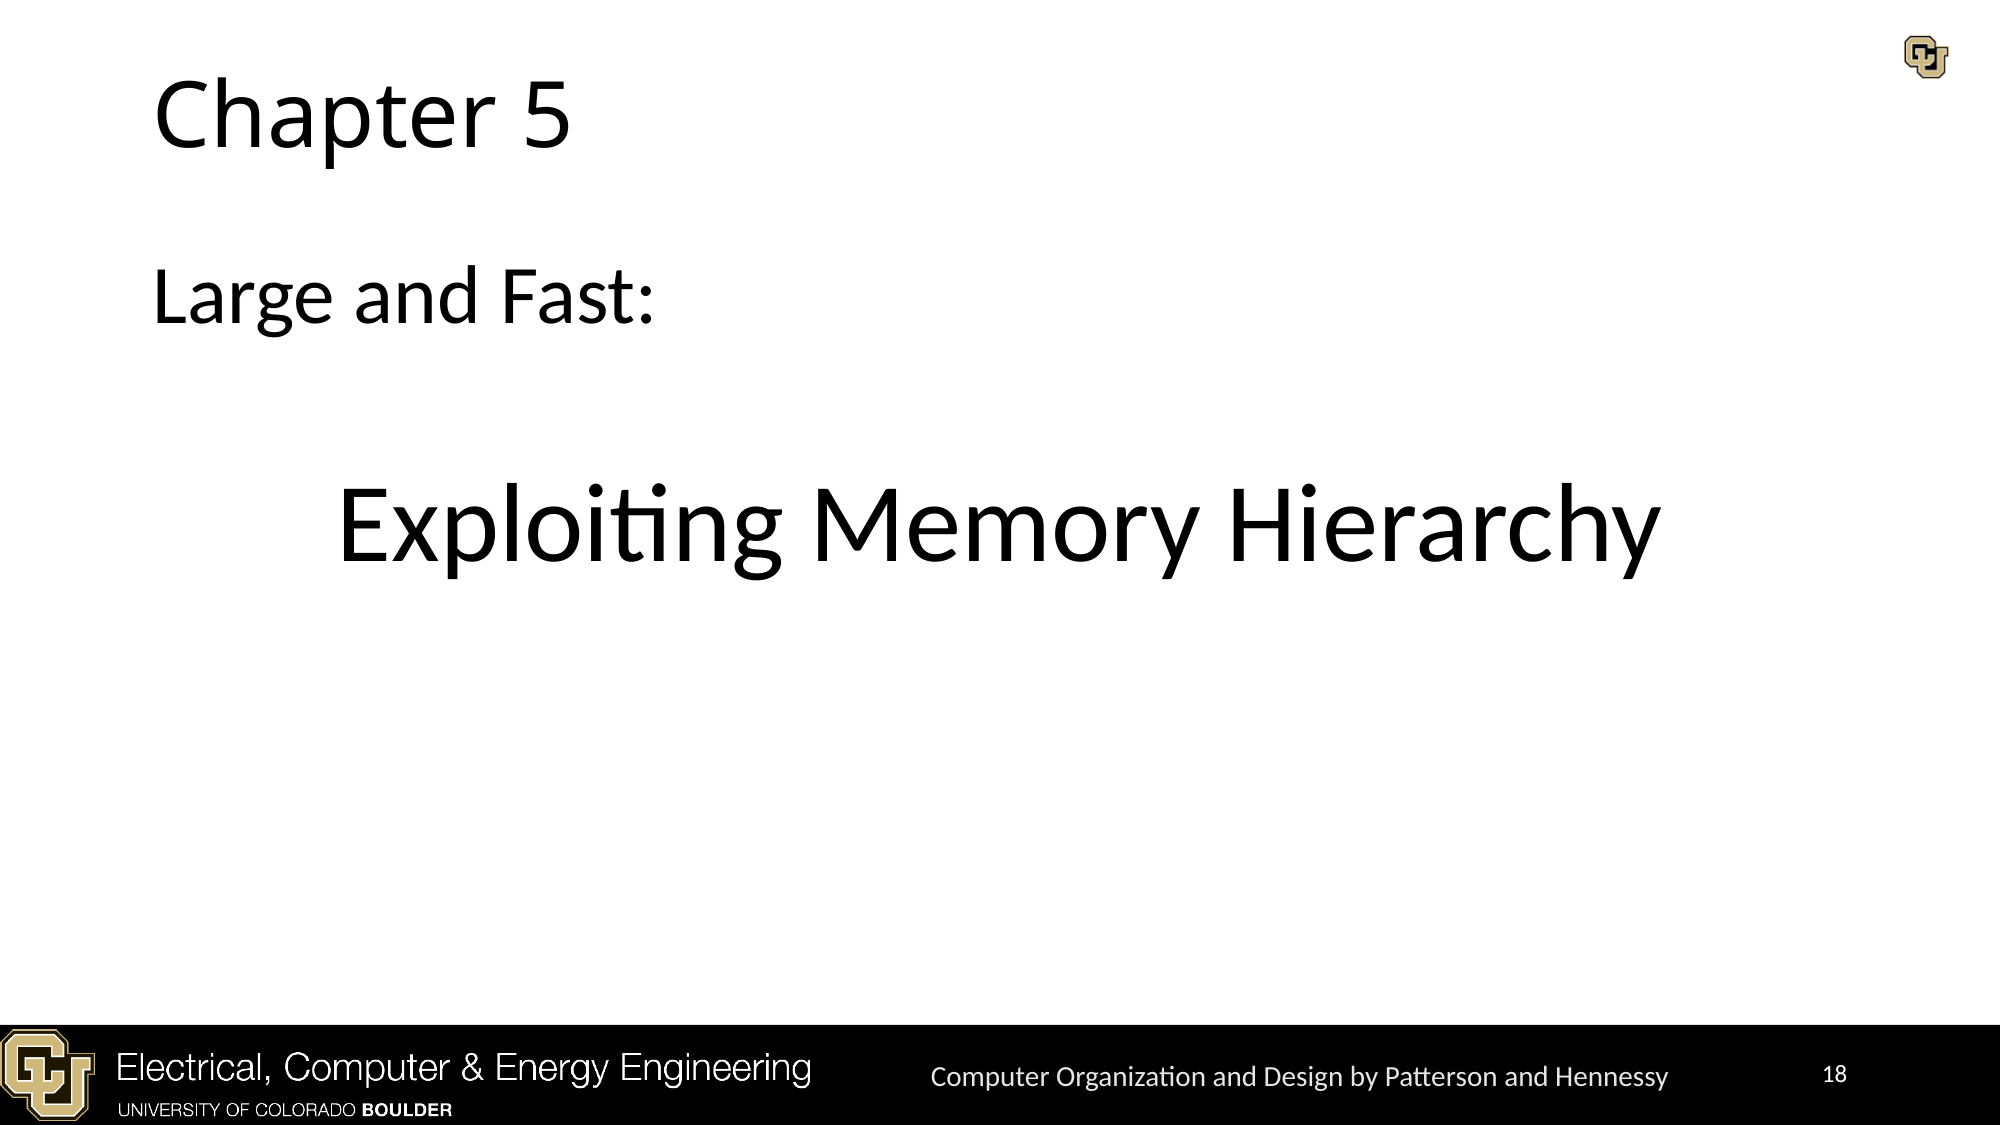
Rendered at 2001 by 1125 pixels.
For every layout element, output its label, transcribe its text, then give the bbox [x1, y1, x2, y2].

footer Computer Organization and Design by Patterson and Hennessy [0, 1024, 2000, 1125]
list Large and Fast: Exploiting Memory Hierarchy [137, 243, 1863, 1003]
picture [1899, 32, 1958, 87]
slide_number 18 [1412, 1042, 1863, 1103]
title Chapter 5 [137, 8, 1863, 227]
picture [0, 1029, 810, 1121]
